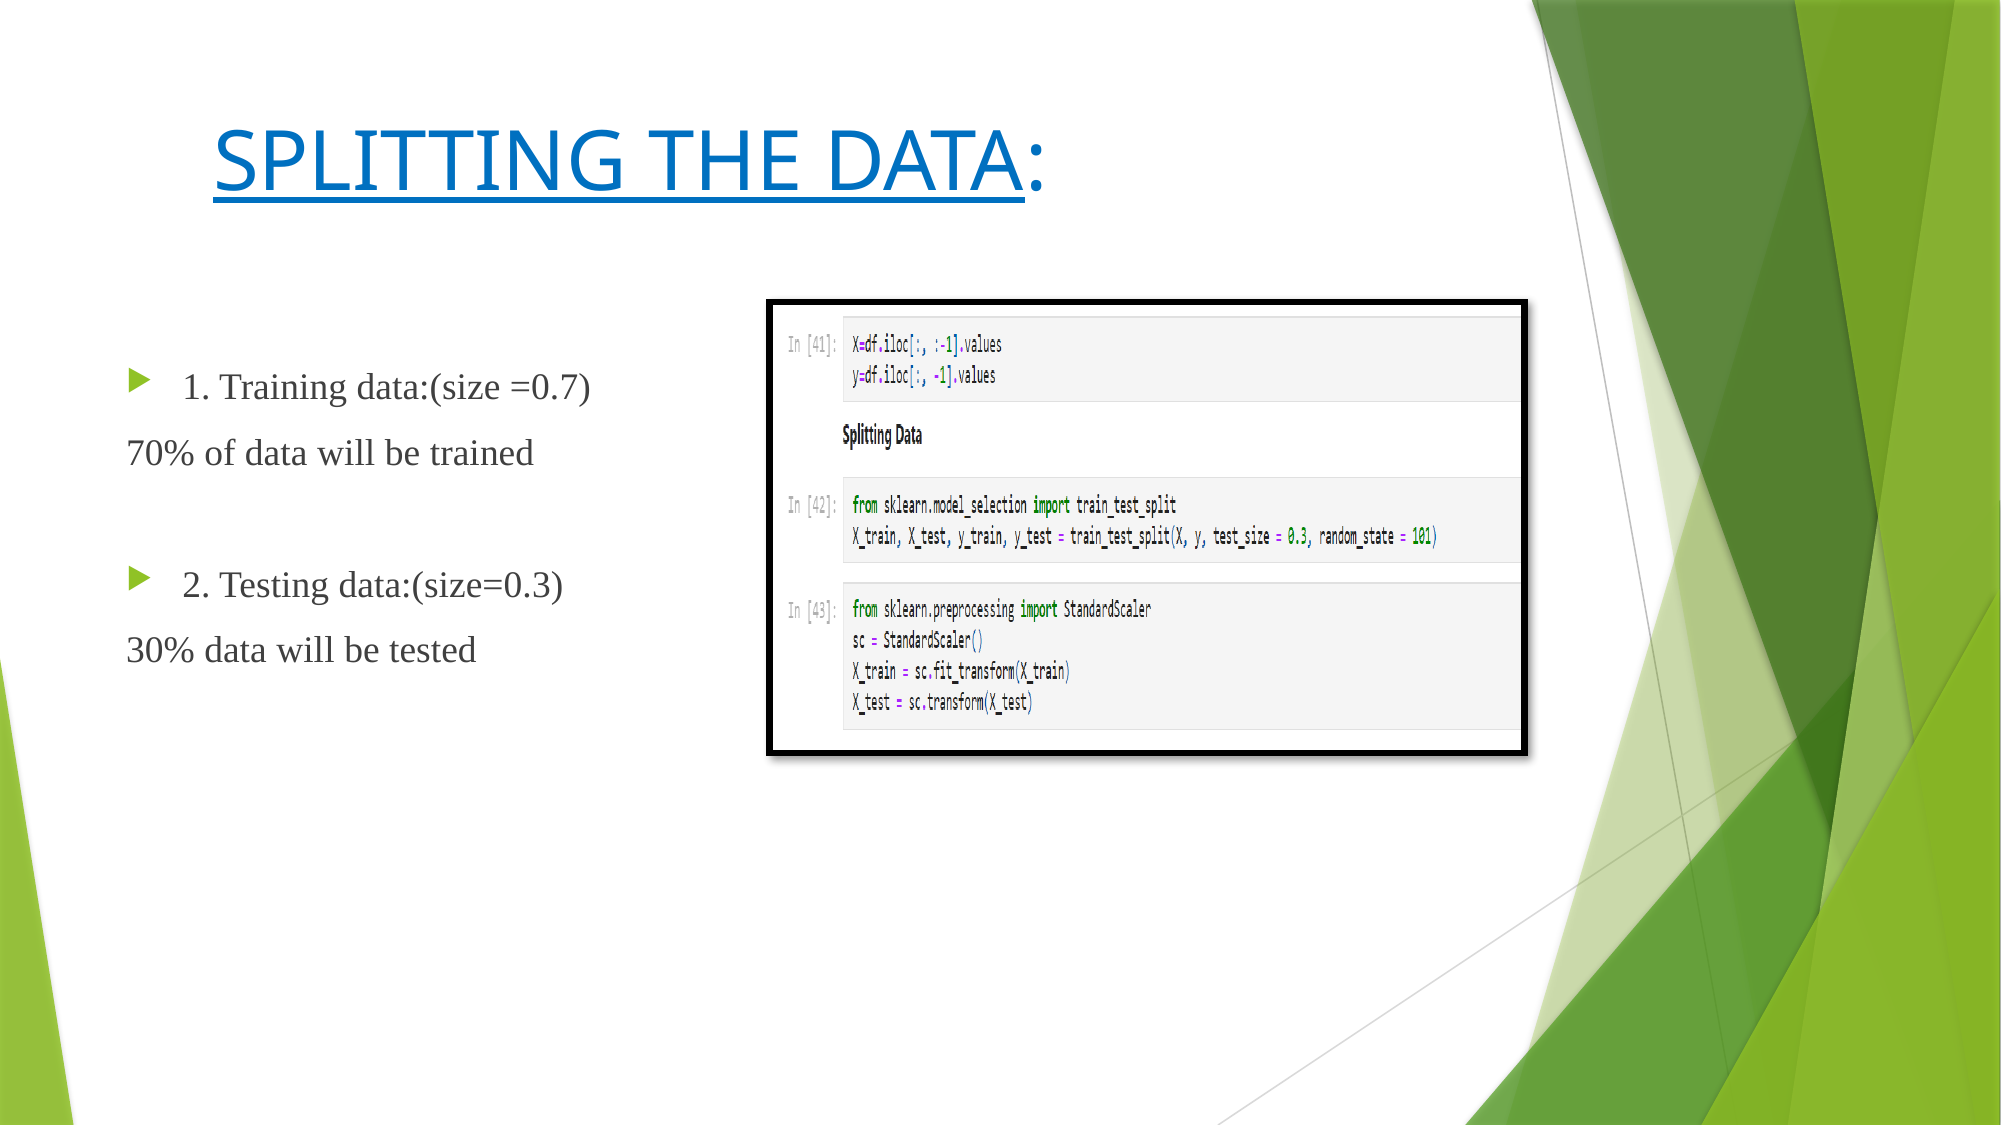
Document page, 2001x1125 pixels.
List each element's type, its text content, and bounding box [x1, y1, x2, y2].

list 1. Training data:(size =0.7) 70% of data will be trained 2. Testing data:(size=0.3) 30% data will be tested [111, 354, 798, 992]
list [772, 304, 1522, 751]
title SPLITTING THE DATA: [111, 99, 1522, 317]
